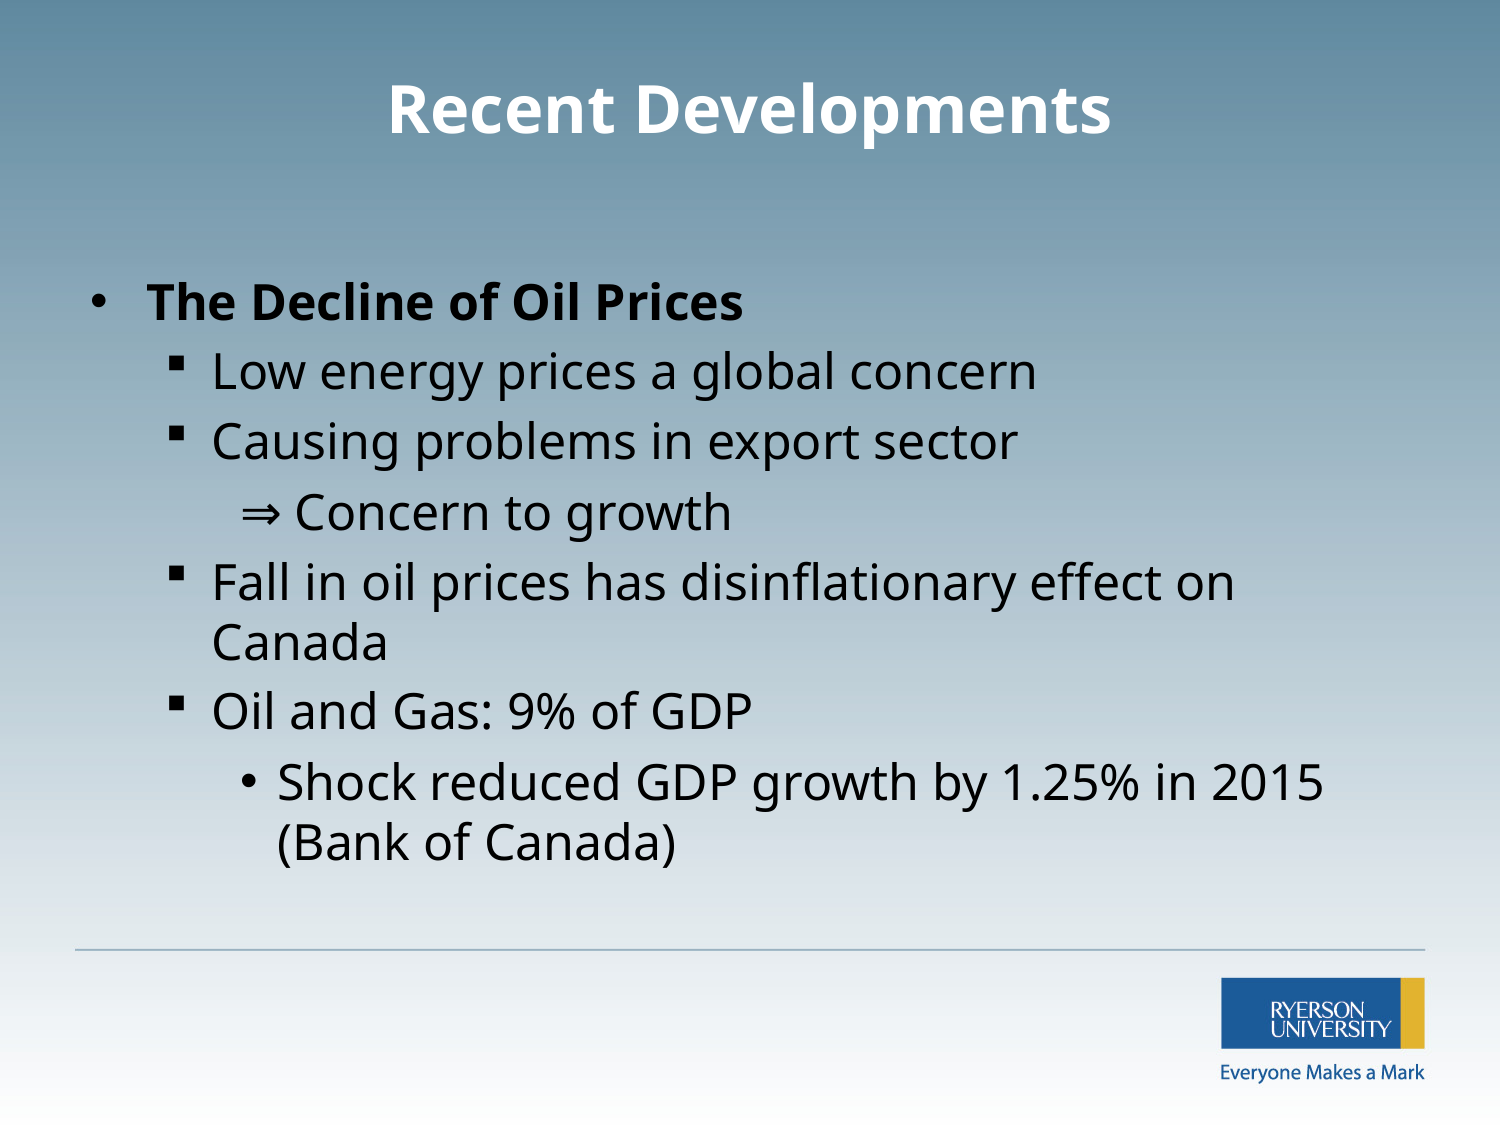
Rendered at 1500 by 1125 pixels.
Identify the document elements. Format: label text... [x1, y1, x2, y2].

picture [0, 0, 1500, 1125]
list The Decline of Oil Prices Low energy prices a global concern Causing problems in export sector ⇒ Concern to growth Fall in oil prices has disinflationary effect on Canada Oil and Gas: 9% of GDP Shock reduced GDP growth by 1.25% in 2015 (Bank of Canada) [75, 262, 1425, 919]
title Recent Developments [75, 45, 1425, 169]
